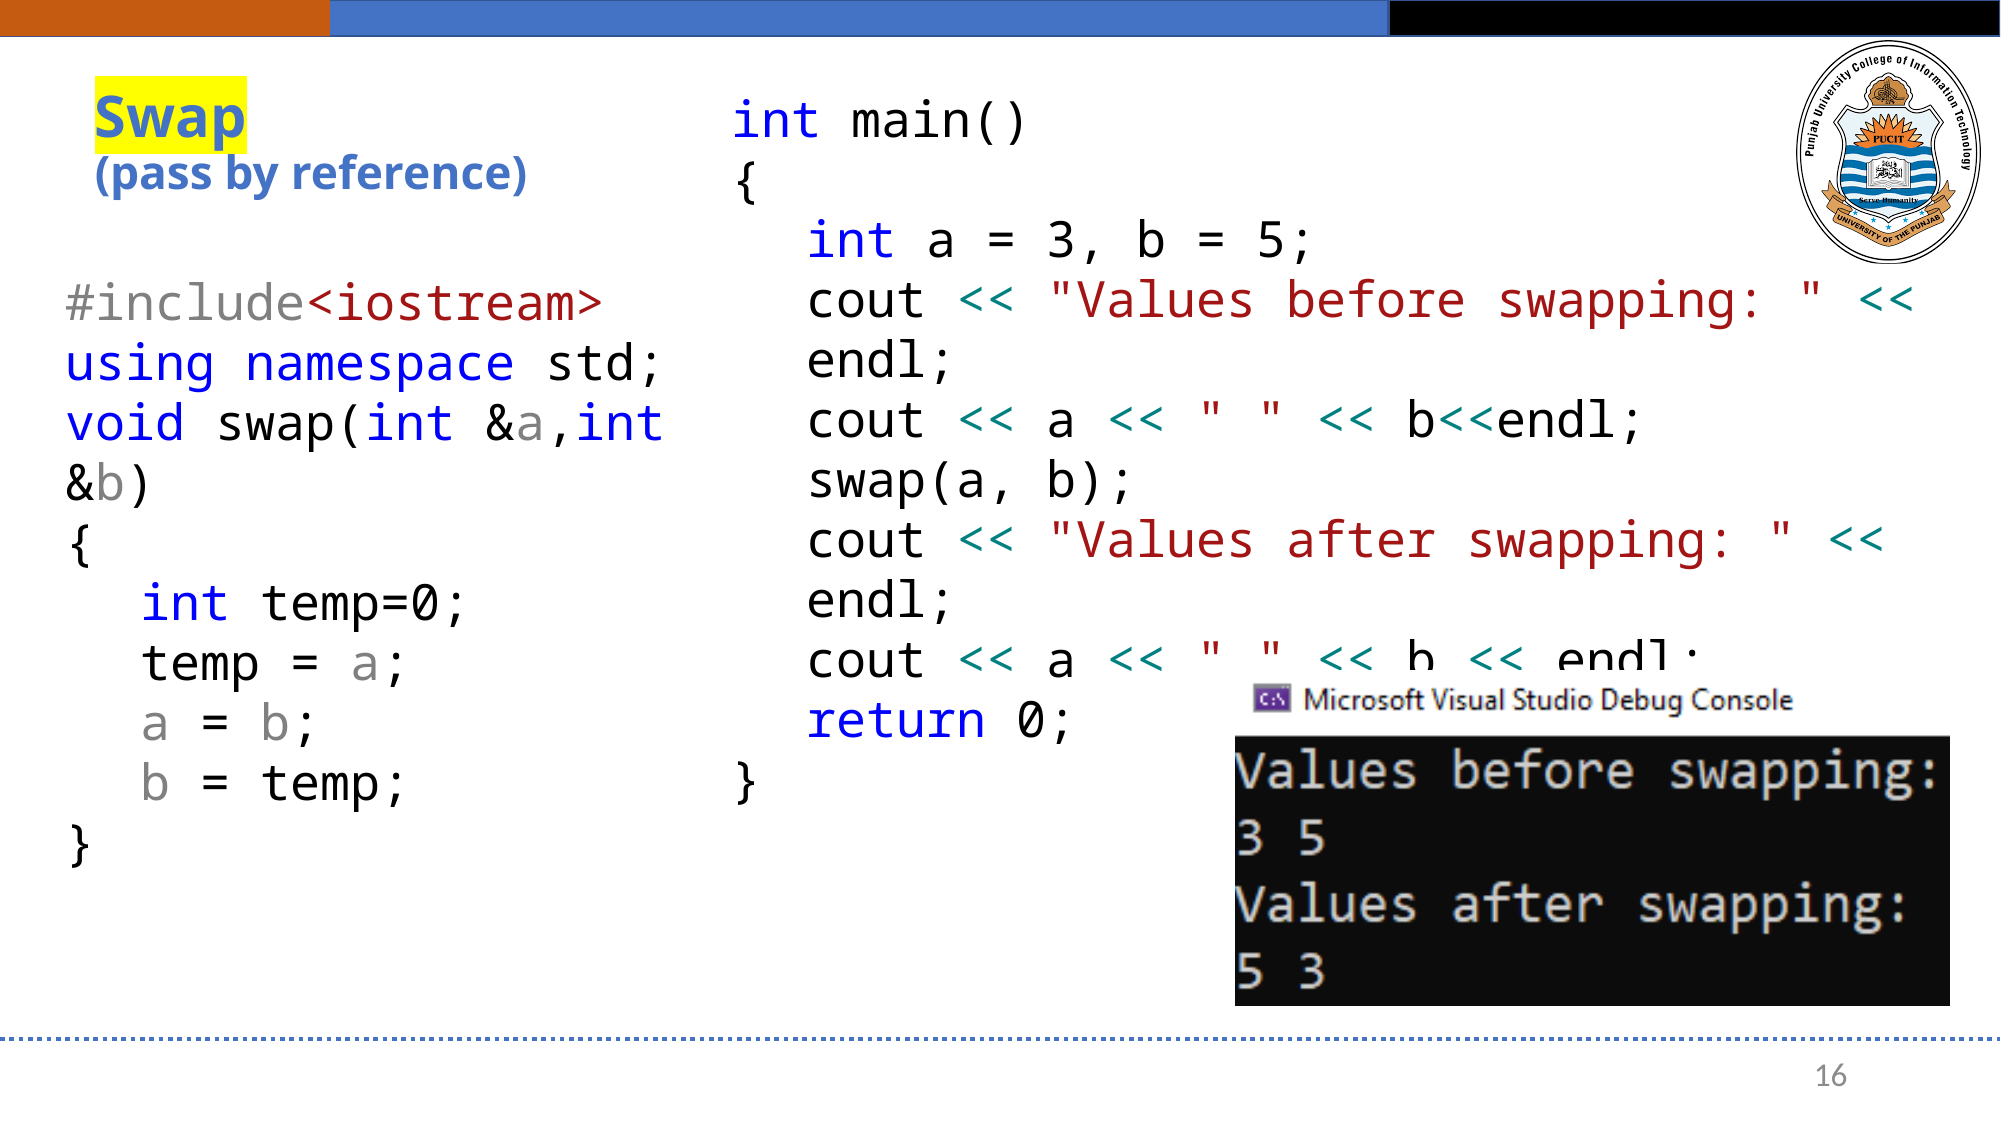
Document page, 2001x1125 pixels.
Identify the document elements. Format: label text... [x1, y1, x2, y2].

text_box int main() { int a = 3, b = 5; cout << "Values before swapping: " << endl; cout << a << " " << b<<endl; swap(a, b); cout << "Values after swapping: " << endl; cout << a << " " << b << endl; return 0; } [716, 80, 2000, 876]
slide_number 16 [1412, 1042, 1863, 1103]
picture [1776, 40, 2000, 80]
text_box #include<iostream> using namespace std; void swap(int &a,int &b) { int temp=0; temp = a; a = b; b = temp; } [50, 262, 765, 938]
picture [1235, 670, 1950, 1006]
title Swap (pass by reference) [79, 80, 716, 208]
